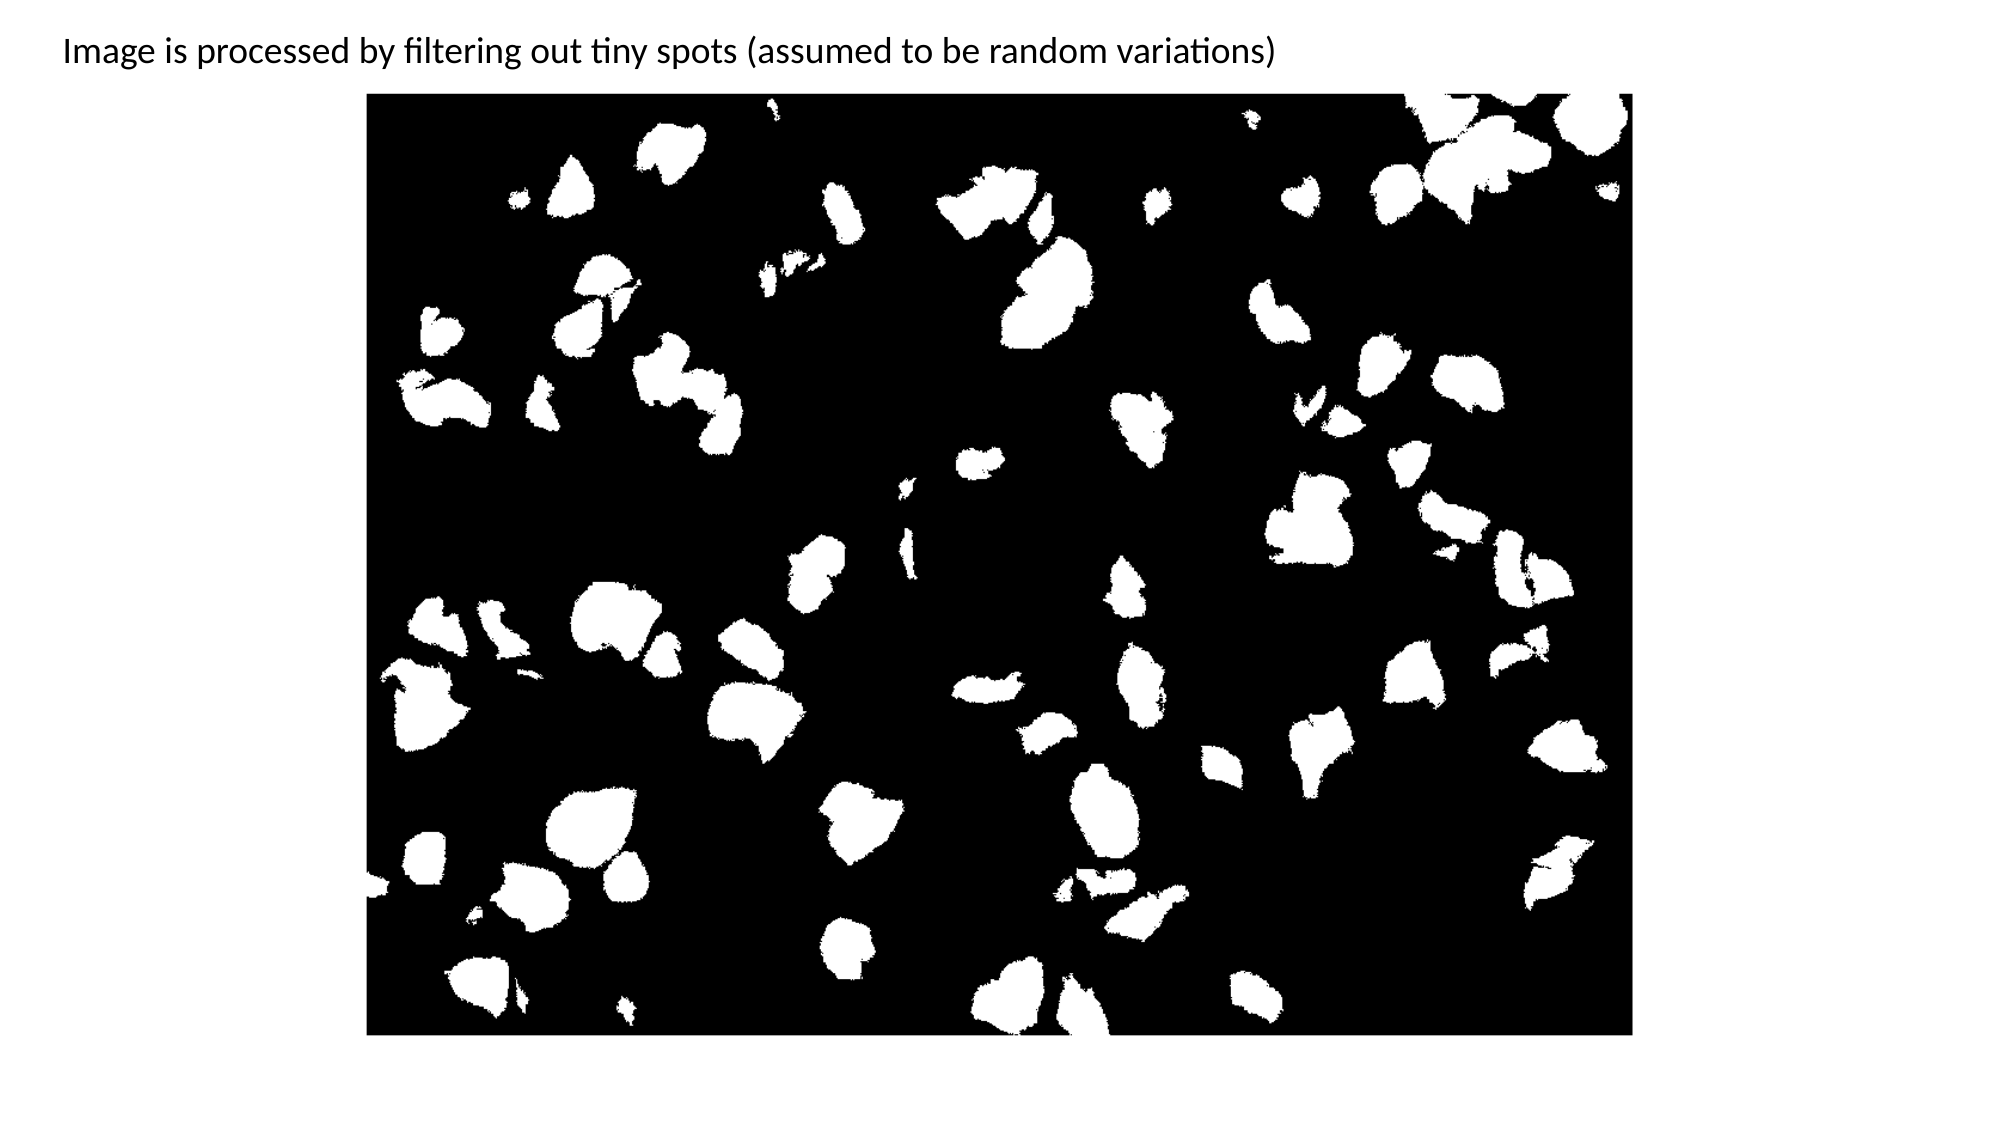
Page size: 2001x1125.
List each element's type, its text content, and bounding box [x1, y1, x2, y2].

text_box Image is processed by filtering out tiny spots (assumed to be random variations) [47, 19, 1294, 79]
picture [328, 57, 1663, 1069]
